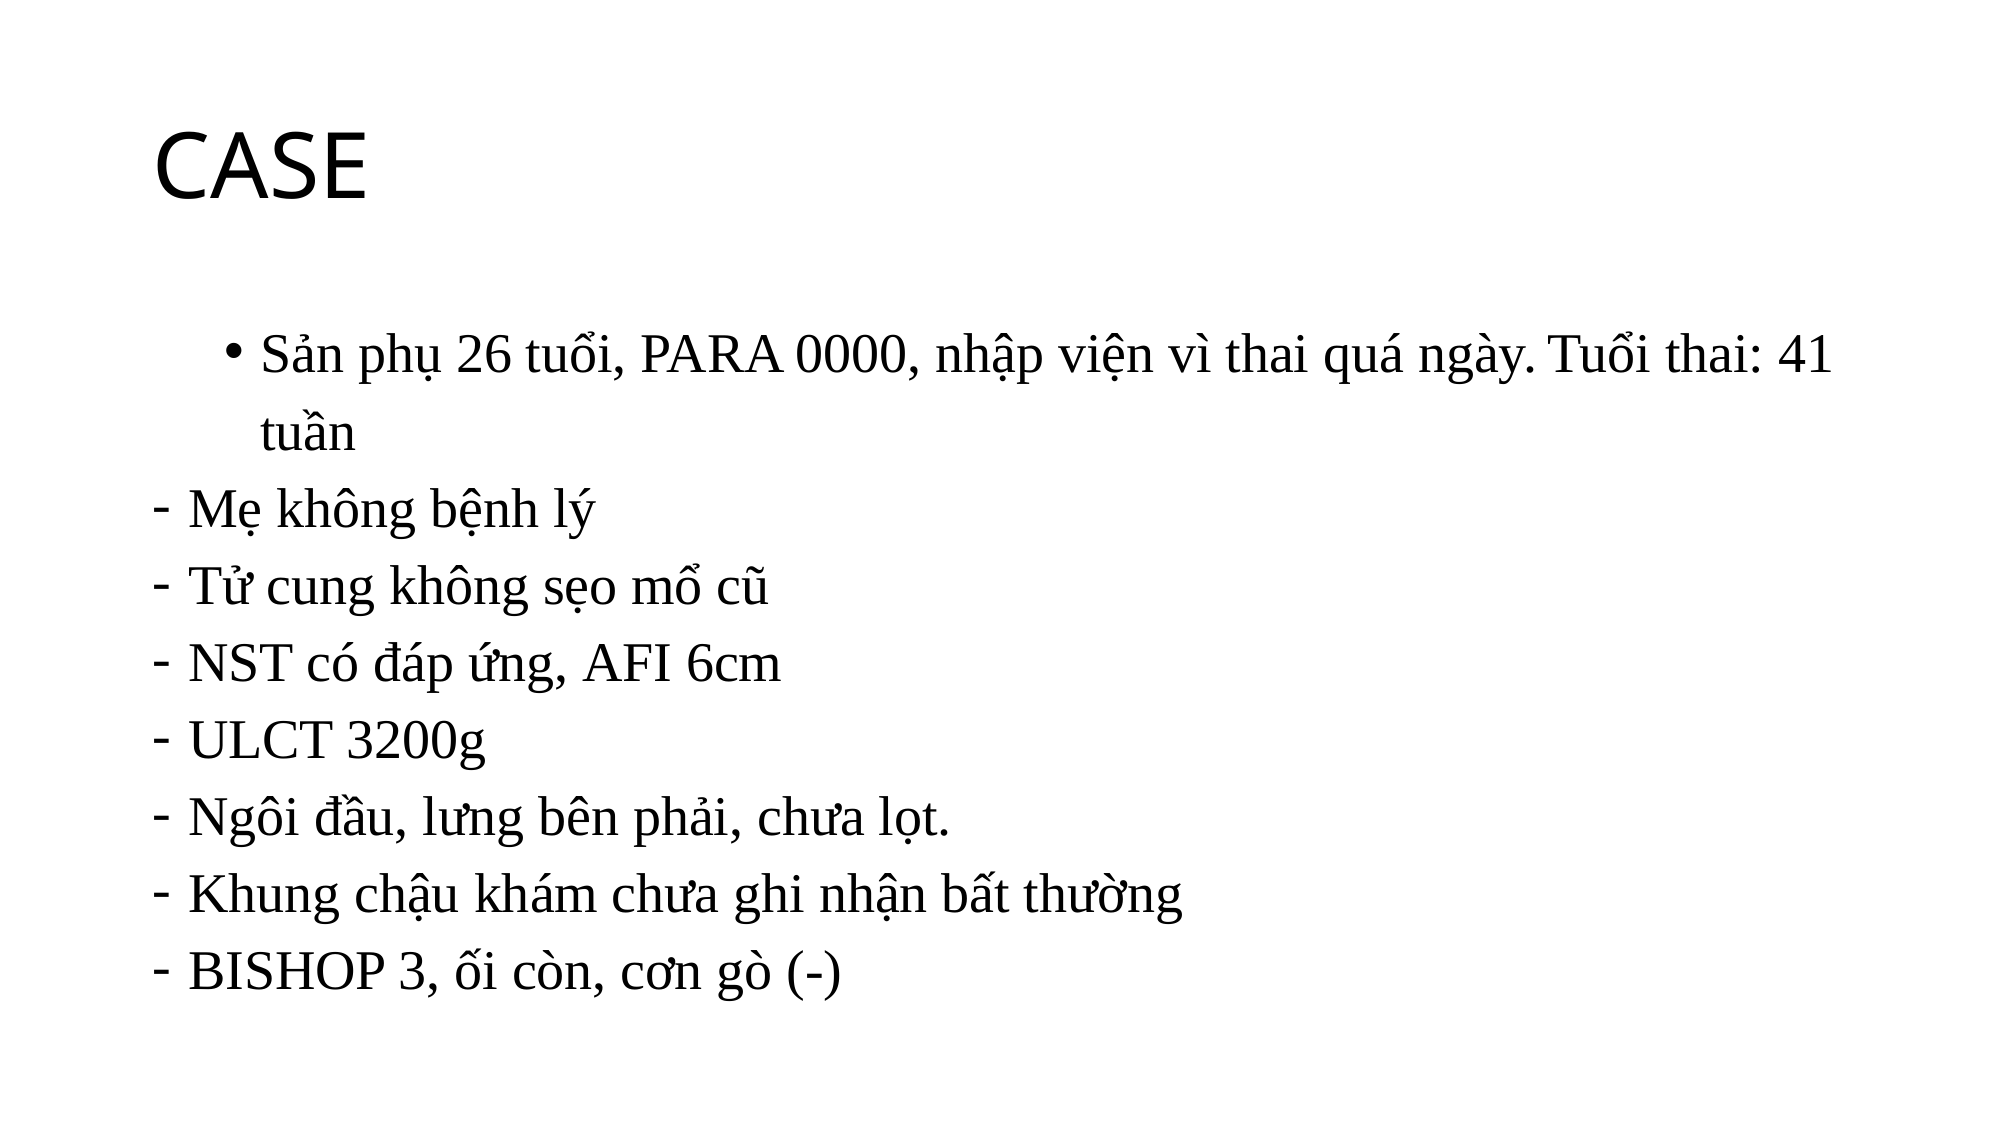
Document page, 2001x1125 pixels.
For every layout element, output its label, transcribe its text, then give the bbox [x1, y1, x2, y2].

title CASE [137, 59, 1863, 278]
list Sản phụ 26 tuổi, PARA 0000, nhập viện vì thai quá ngày. Tuổi thai: 41 tuần Mẹ không bệnh lý Tử cung không sẹo mổ cũ NST có đáp ứng, AFI 6cm ULCT 3200g Ngôi đầu, lưng bên phải, chưa lọt. Khung chậu khám chưa ghi nhận bất thường BISHOP 3, ối còn, cơn gò (-) [137, 299, 1863, 1014]
